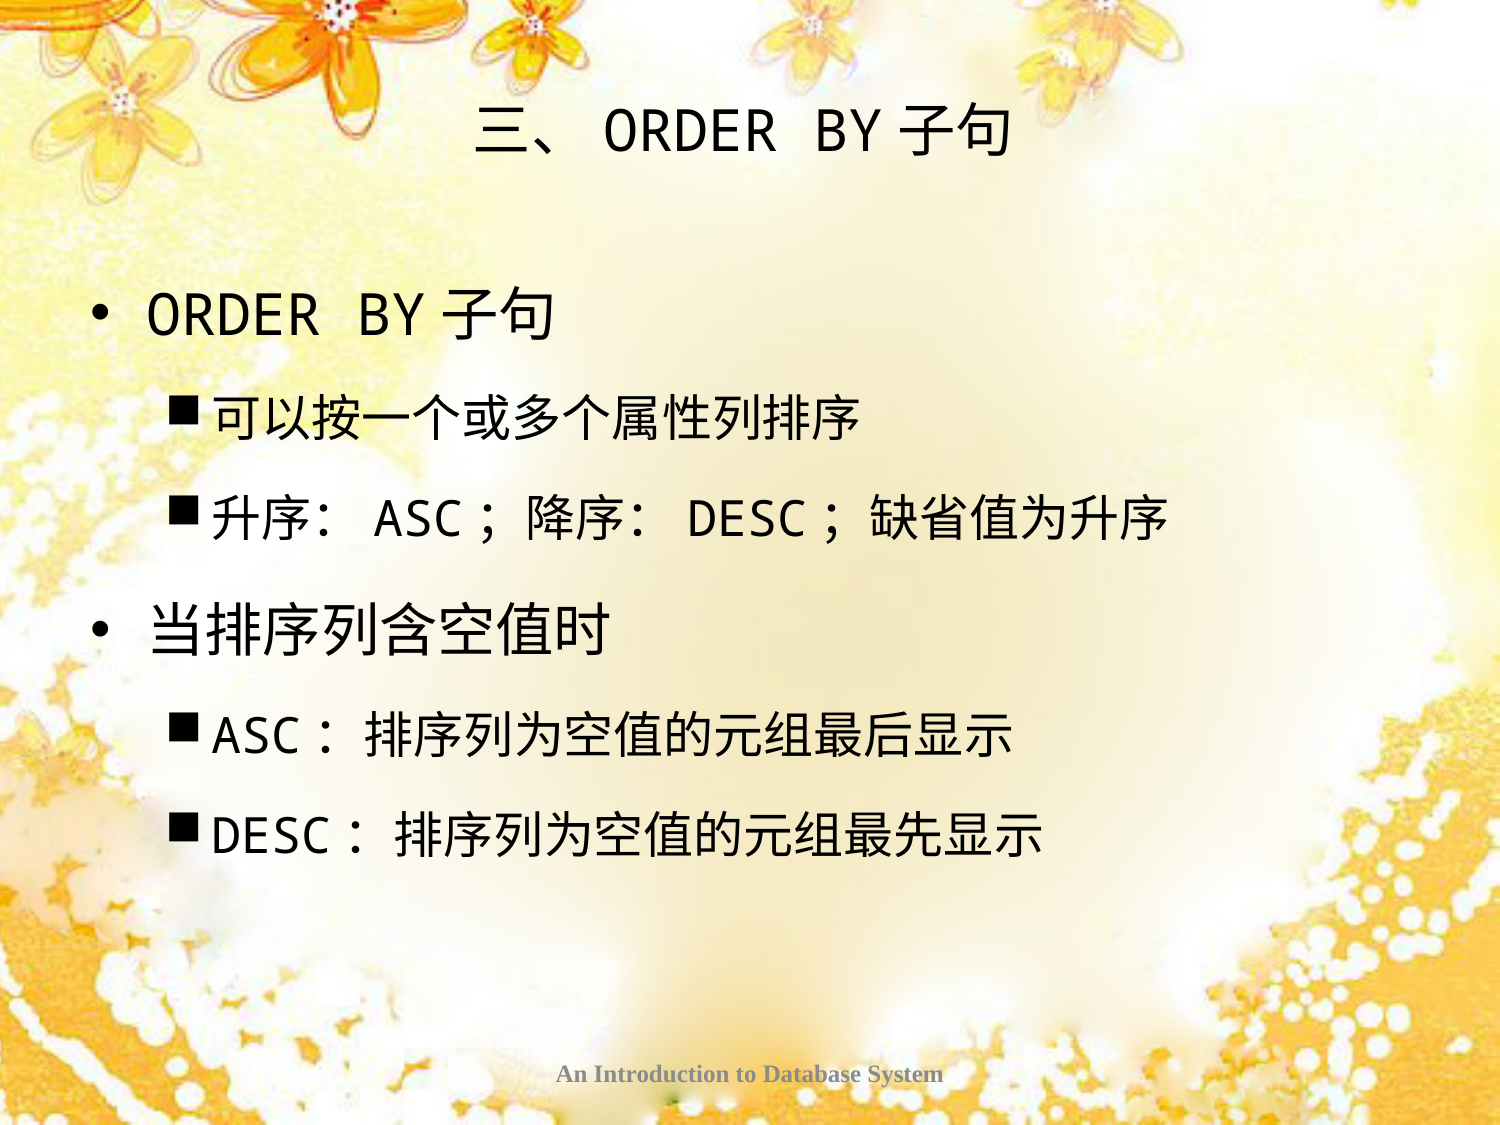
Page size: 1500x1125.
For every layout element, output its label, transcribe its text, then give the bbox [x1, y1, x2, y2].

list ORDER BY子句 可以按一个或多个属性列排序 升序：ASC；降序：DESC；缺省值为升序 当排序列含空值时 ASC：排序列为空值的元组最后显示 DESC：排序列为空值的元组最先显示 [75, 234, 1425, 1032]
footer An Introduction to Database System [512, 1042, 988, 1103]
picture [0, 0, 1500, 1125]
title 三、ORDER BY子句 [75, 45, 1425, 211]
